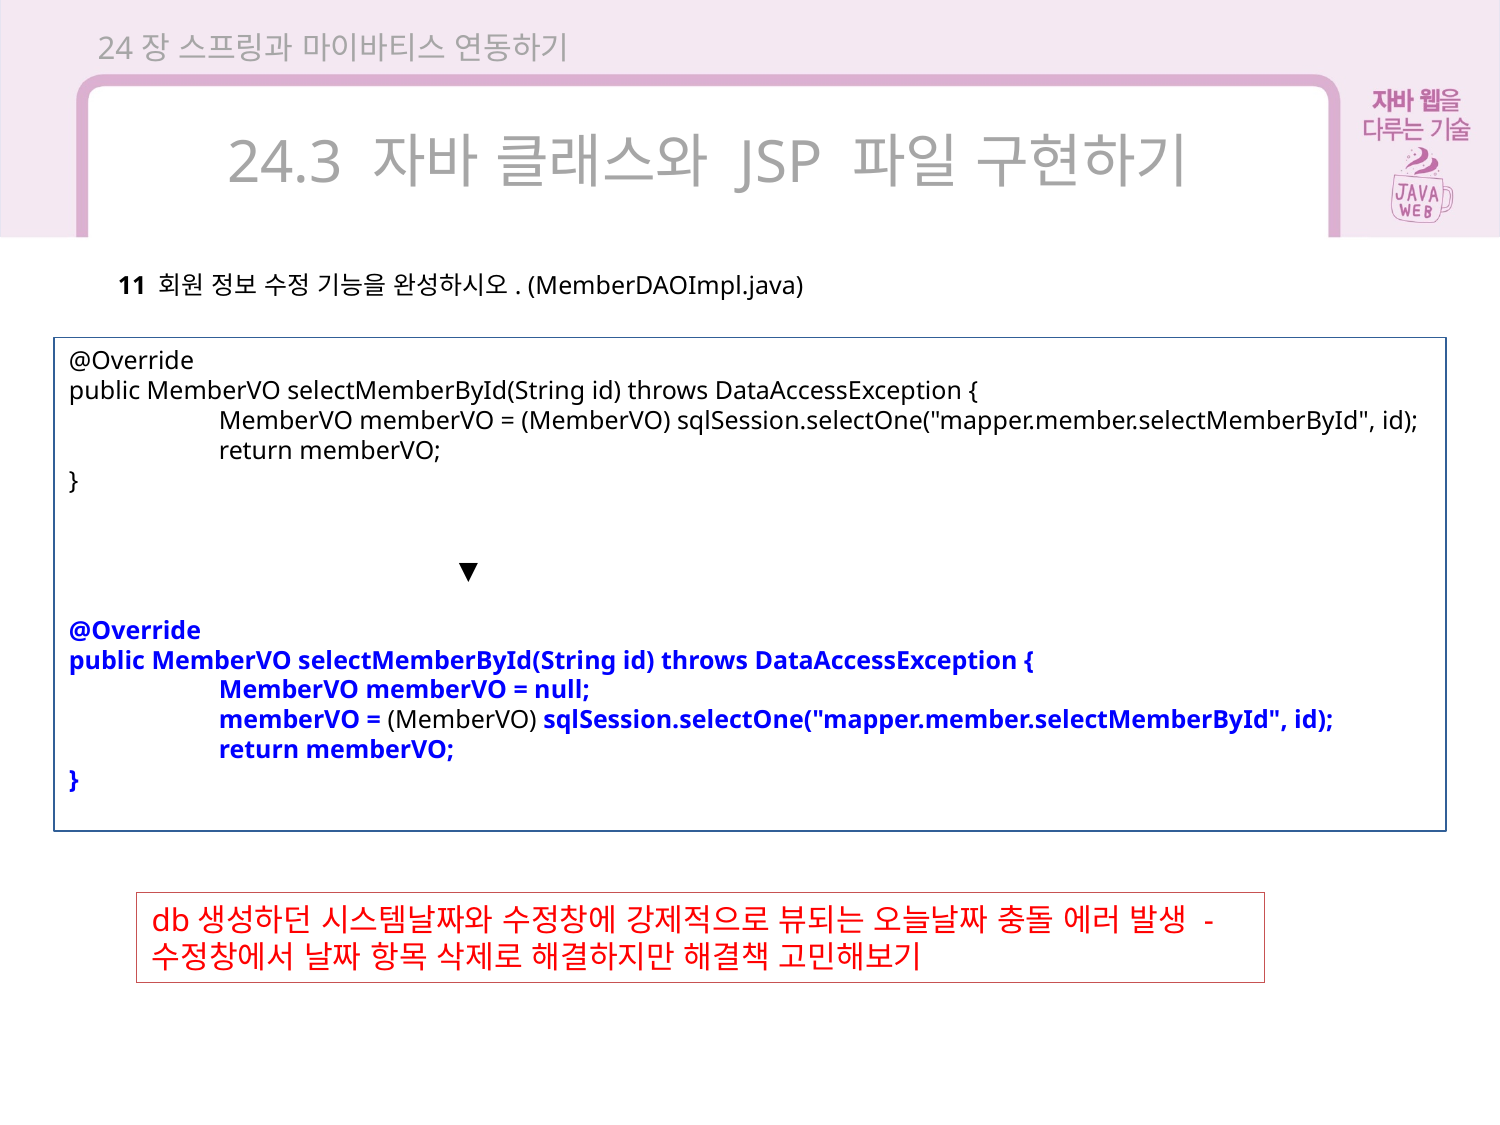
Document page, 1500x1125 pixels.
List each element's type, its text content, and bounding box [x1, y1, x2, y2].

picture [0, 0, 1500, 1125]
text_box 24.3 자바 클래스와 JSP 파일 구현하기 [96, 117, 1321, 202]
text_box 11 회원 정보 수정 기능을 완성하시오. (MemberDAOImpl.java) [103, 262, 1325, 308]
text_box @Override public MemberVO selectMemberById(String id) throws DataAccessException { MemberVO memberVO = (MemberVO) sqlSession.selectOne("mapper.member.selectMemberById", id); return memberVO; } ▼ @Override public MemberVO selectMemberById(String id) throws DataAccessException { MemberVO memberVO = null; memberVO = (MemberVO) sqlSession.selectOne("mapper.member.selectMemberById", id); return memberVO; } [54, 337, 1446, 832]
text_box db생성하던 시스템날짜와 수정창에 강제적으로 뷰되는 오늘날짜 충돌 에러 발생 - 수정창에서 날짜 항목 삭제로 해결하지만 해결책 고민해보기 [136, 892, 1265, 983]
text_box 24장 스프링과 마이바티스 연동하기 [82, 0, 1133, 74]
